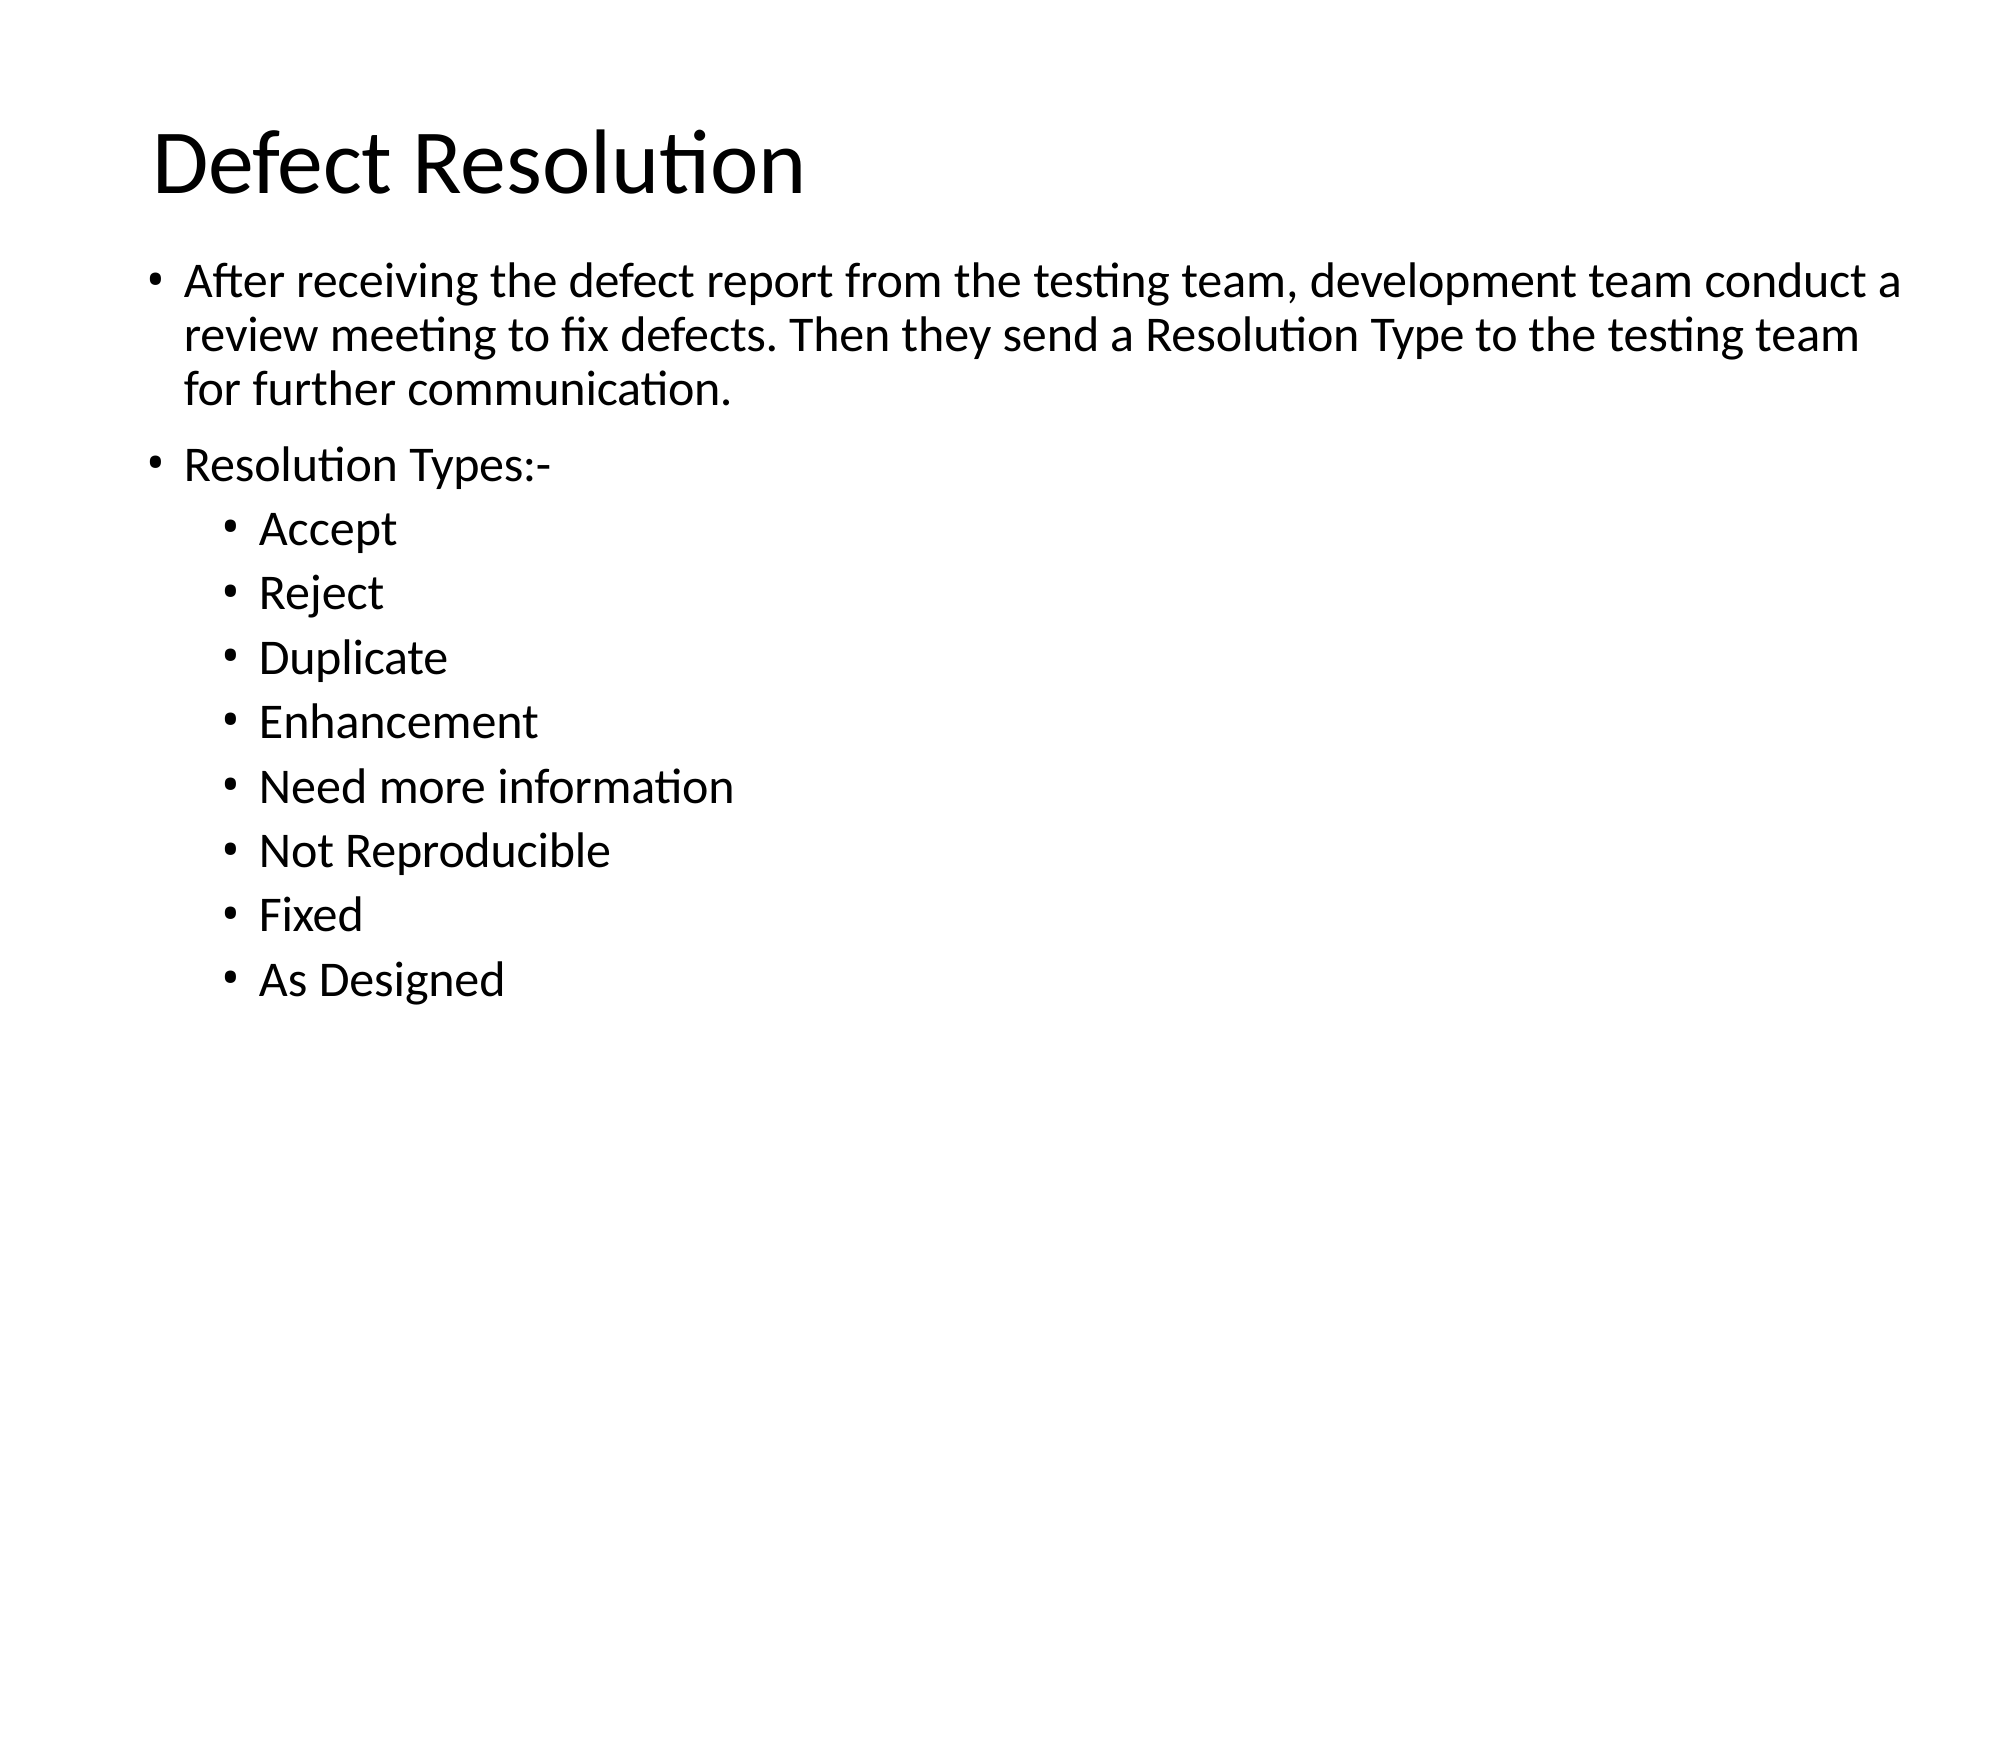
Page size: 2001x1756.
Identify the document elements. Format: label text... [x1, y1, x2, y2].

text_box After receiving the defect report from the testing team, development team conduct a review meeting to fix defects. Then they send a Resolution Type to the testing team for further communication. Resolution Types:- Accept Reject Duplicate Enhancement Need more information Not Reproducible Fixed As Designed [144, 246, 1915, 1007]
title Defect Resolution [150, 100, 815, 246]
